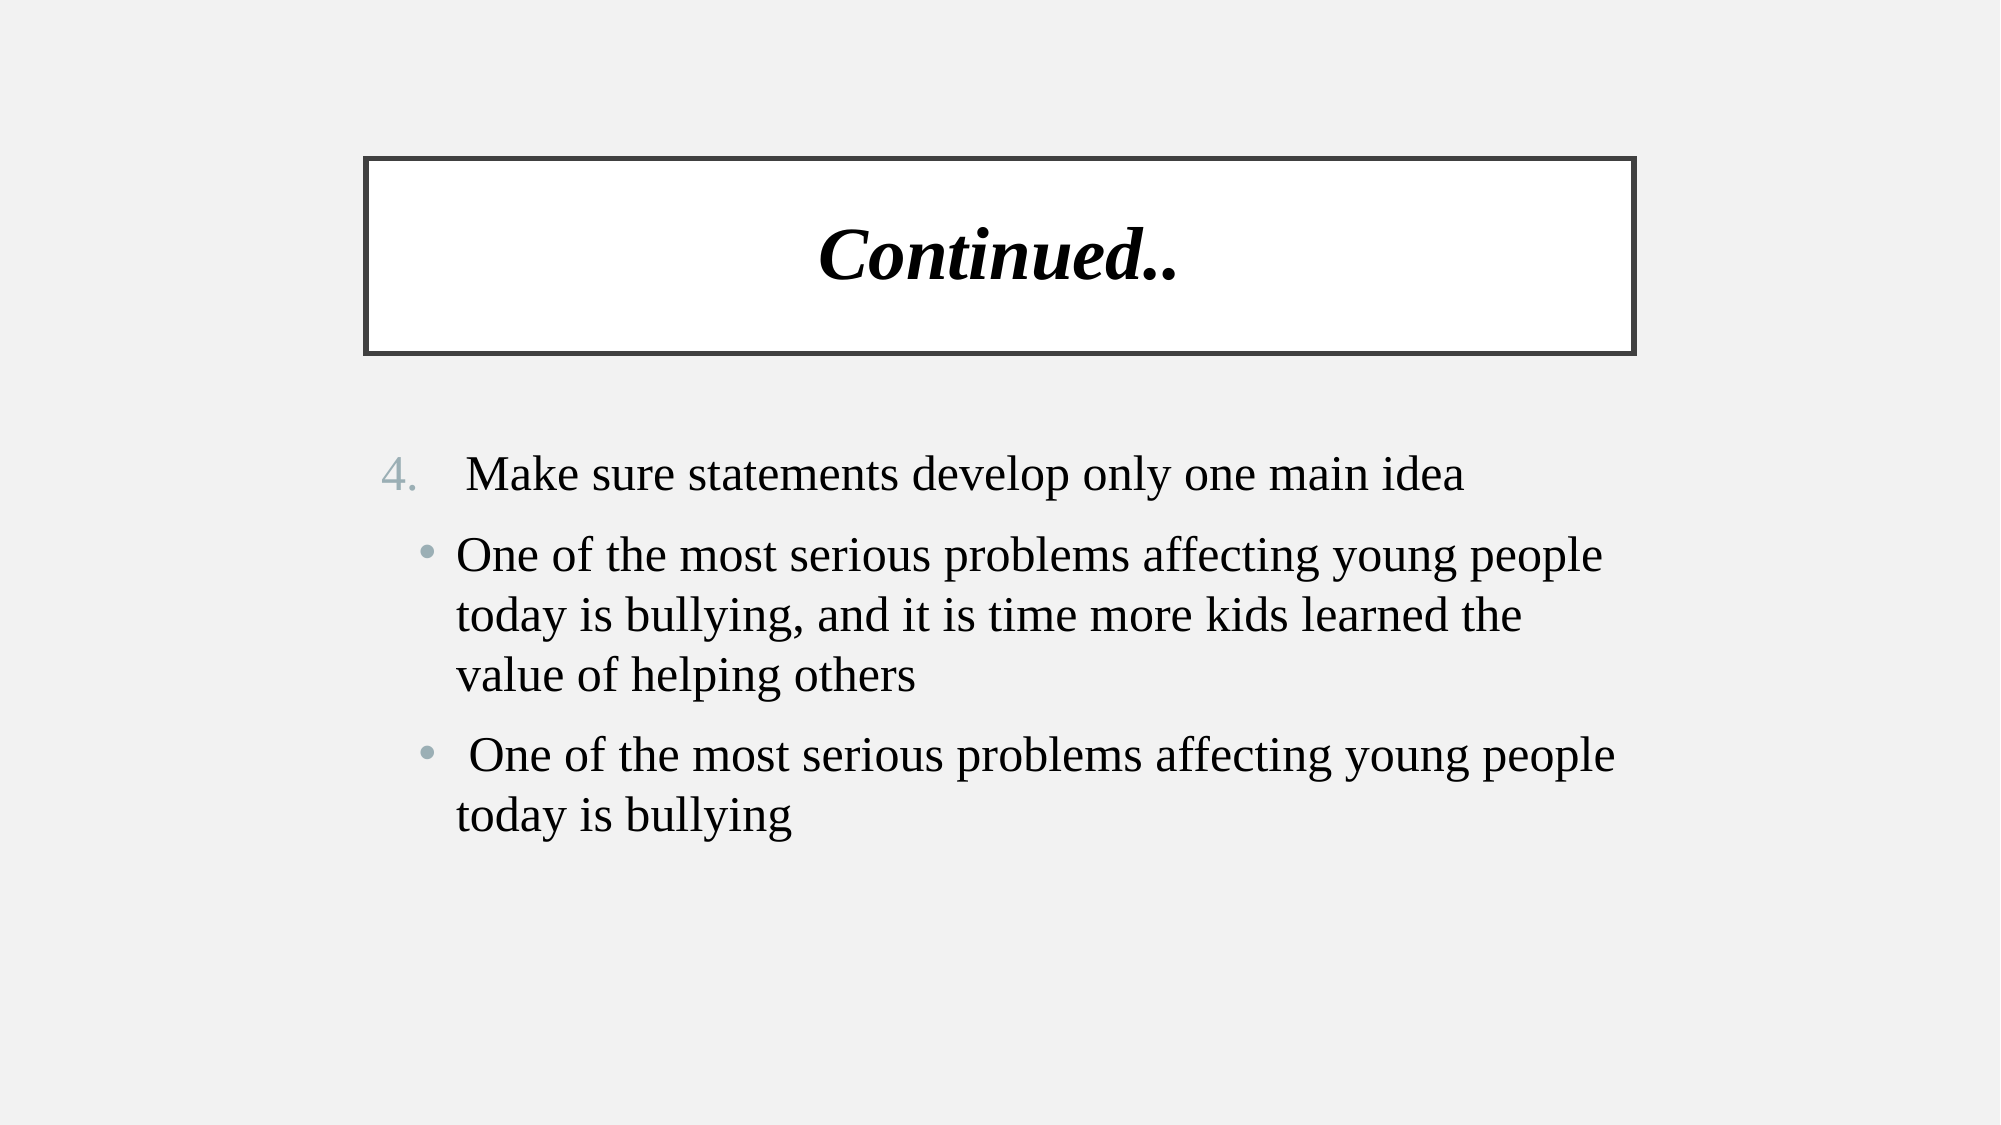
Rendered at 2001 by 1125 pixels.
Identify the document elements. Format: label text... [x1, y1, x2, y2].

list Make sure statements develop only one main idea One of the most serious problems affecting young people today is bullying, and it is time more kids learned the value of helping others One of the most serious problems affecting young people today is bullying [366, 432, 1634, 942]
title Continued.. [363, 156, 1637, 356]
